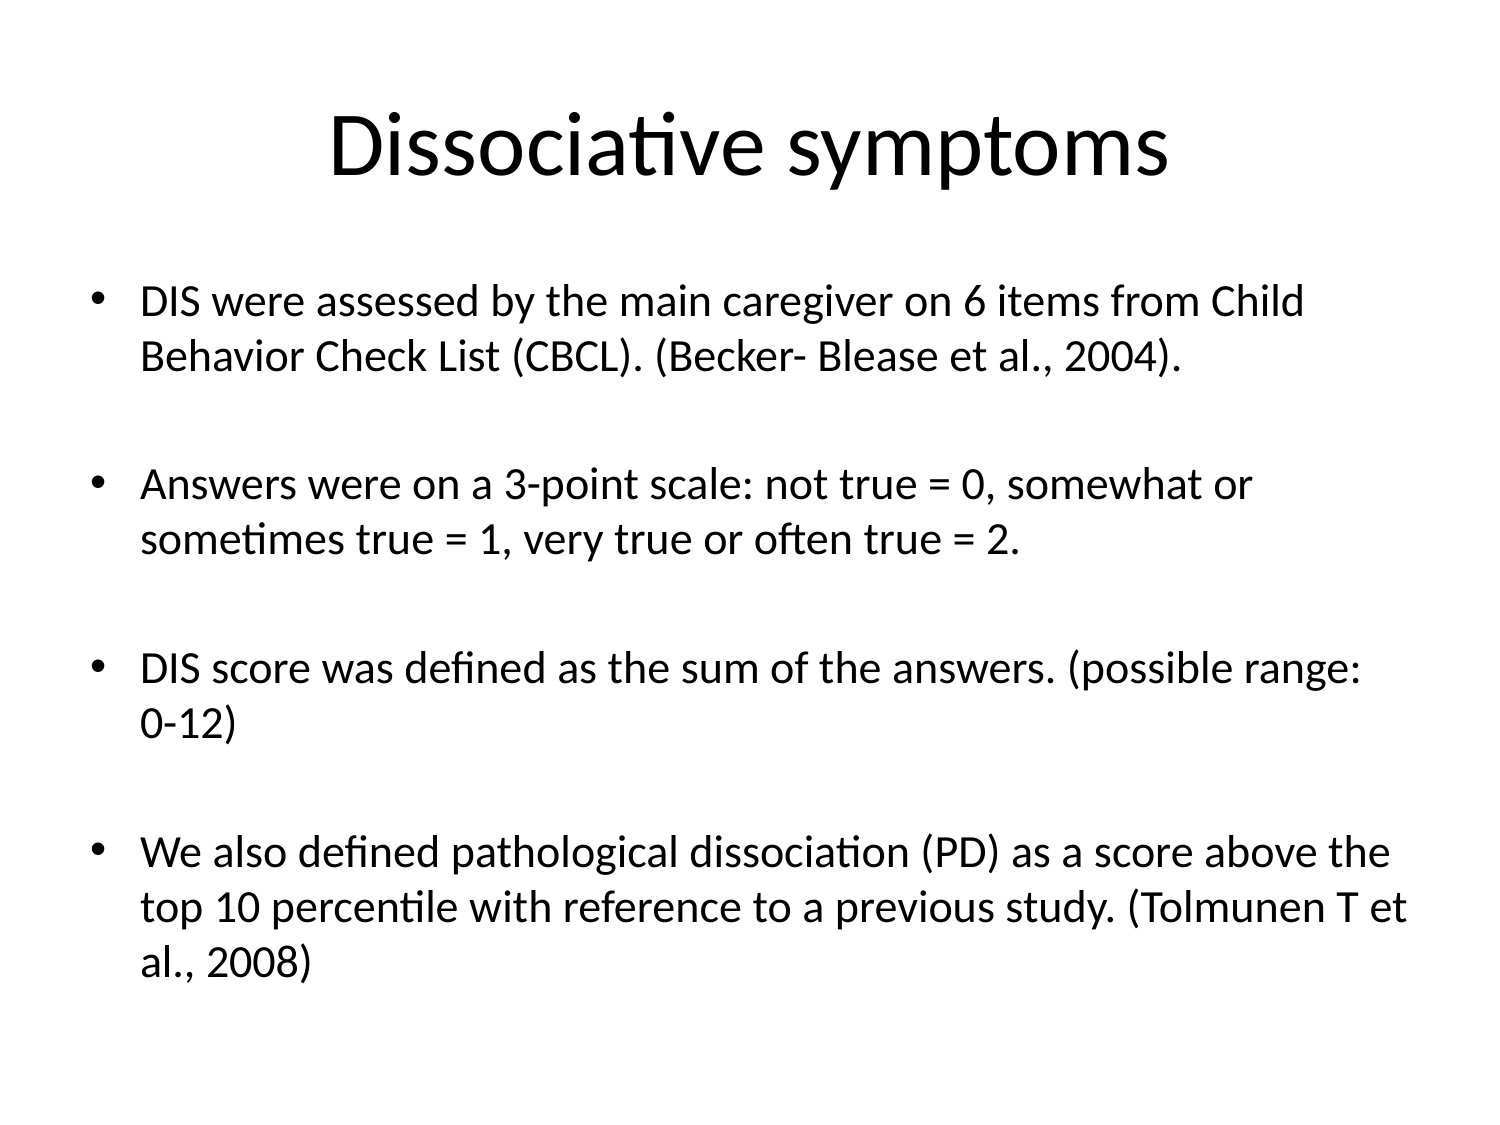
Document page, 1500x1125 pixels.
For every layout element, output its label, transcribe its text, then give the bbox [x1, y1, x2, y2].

title Dissociative symptoms [75, 45, 1425, 233]
list DIS were assessed by the main caregiver on 6 items from Child Behavior Check List (CBCL). (Becker- Blease et al., 2004). Answers were on a 3-point scale: not true = 0, somewhat or sometimes true = 1, very true or often true = 2. DIS score was defined as the sum of the answers. (possible range: 0-12) We also defined pathological dissociation (PD) as a score above the top 10 percentile with reference to a previous study. (Tolmunen T et al., 2008) [75, 262, 1425, 1005]
